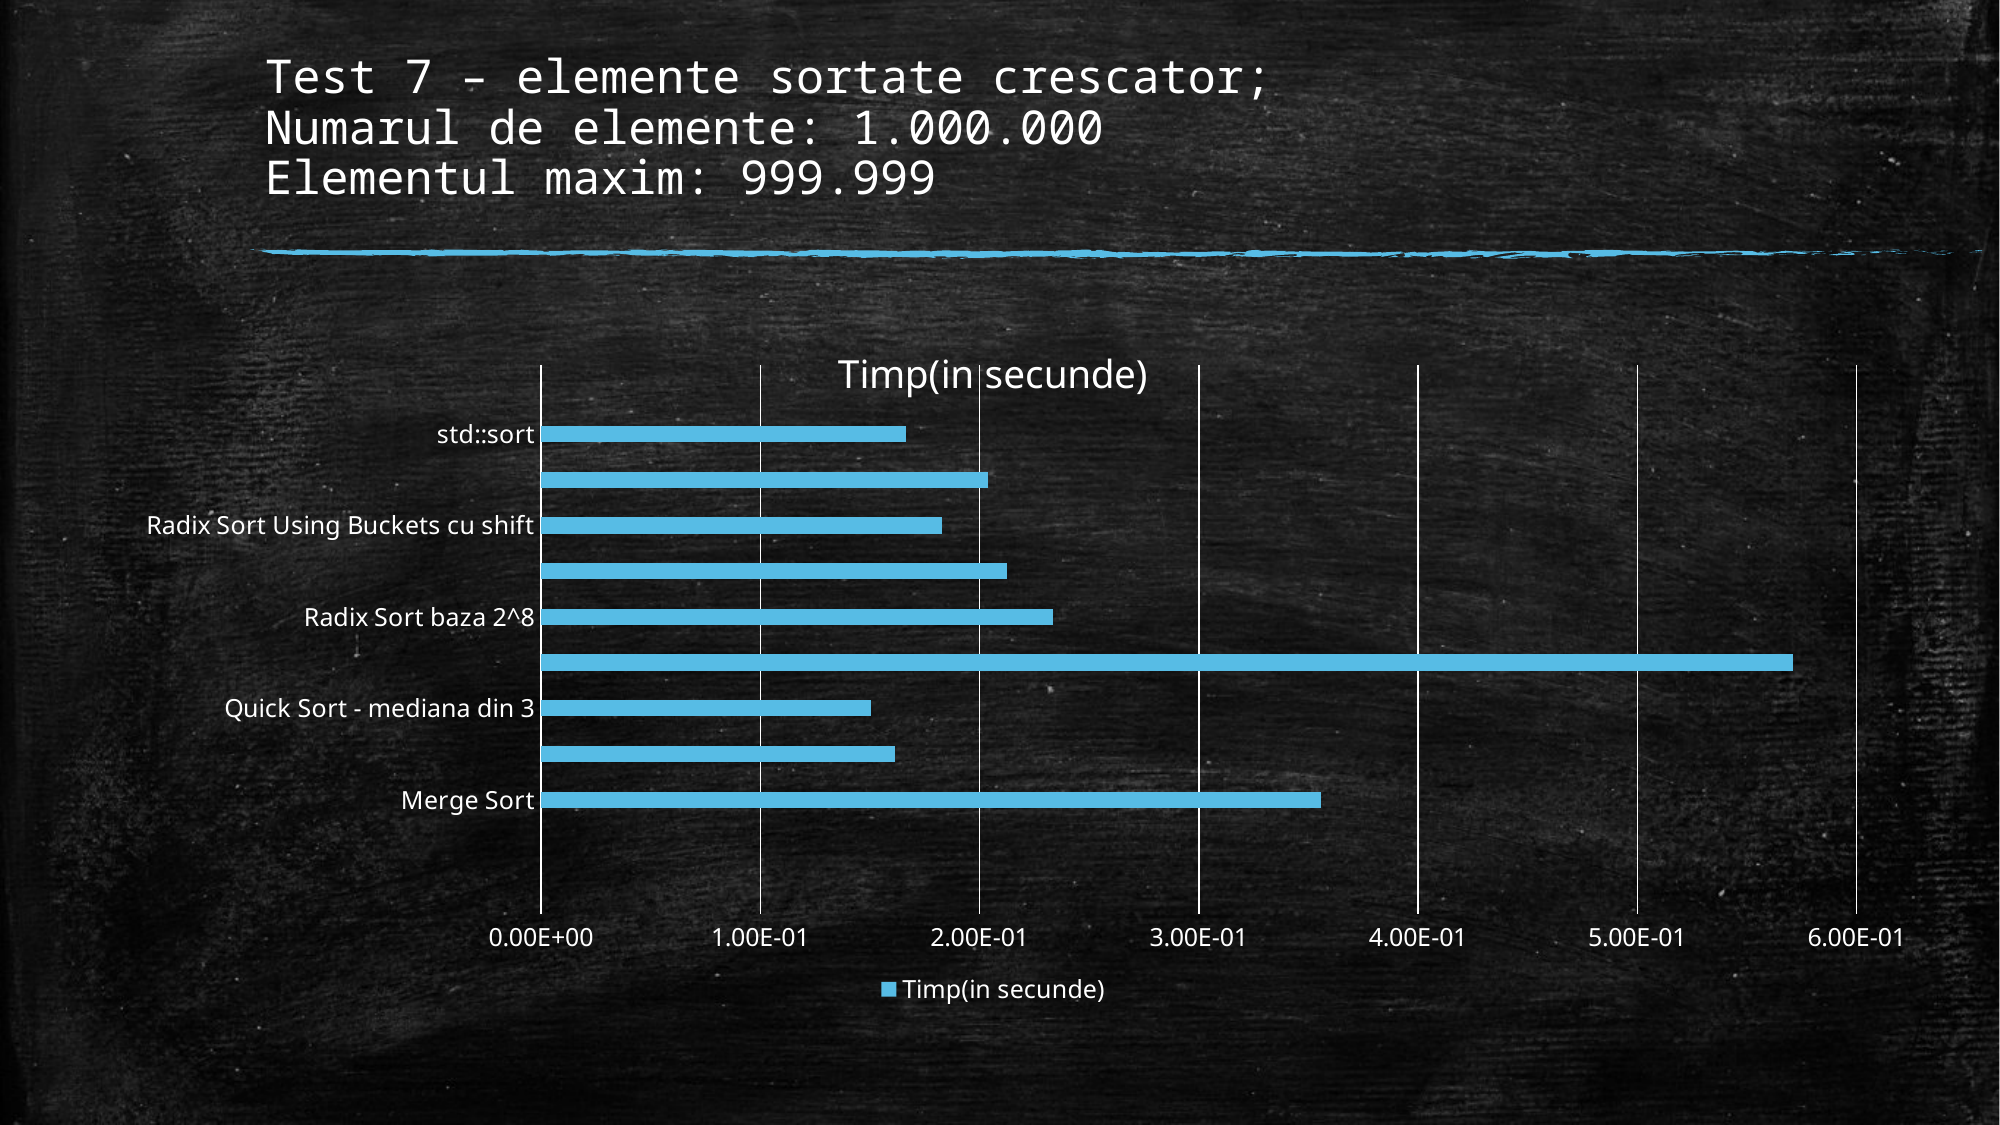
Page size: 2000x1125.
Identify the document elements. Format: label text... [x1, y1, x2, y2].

chart [74, 312, 1913, 1013]
title Test 7 – elemente sortate crescator; Numarul de elemente: 1.000.000 Elementul maxim: 999.999 [249, 45, 1750, 213]
